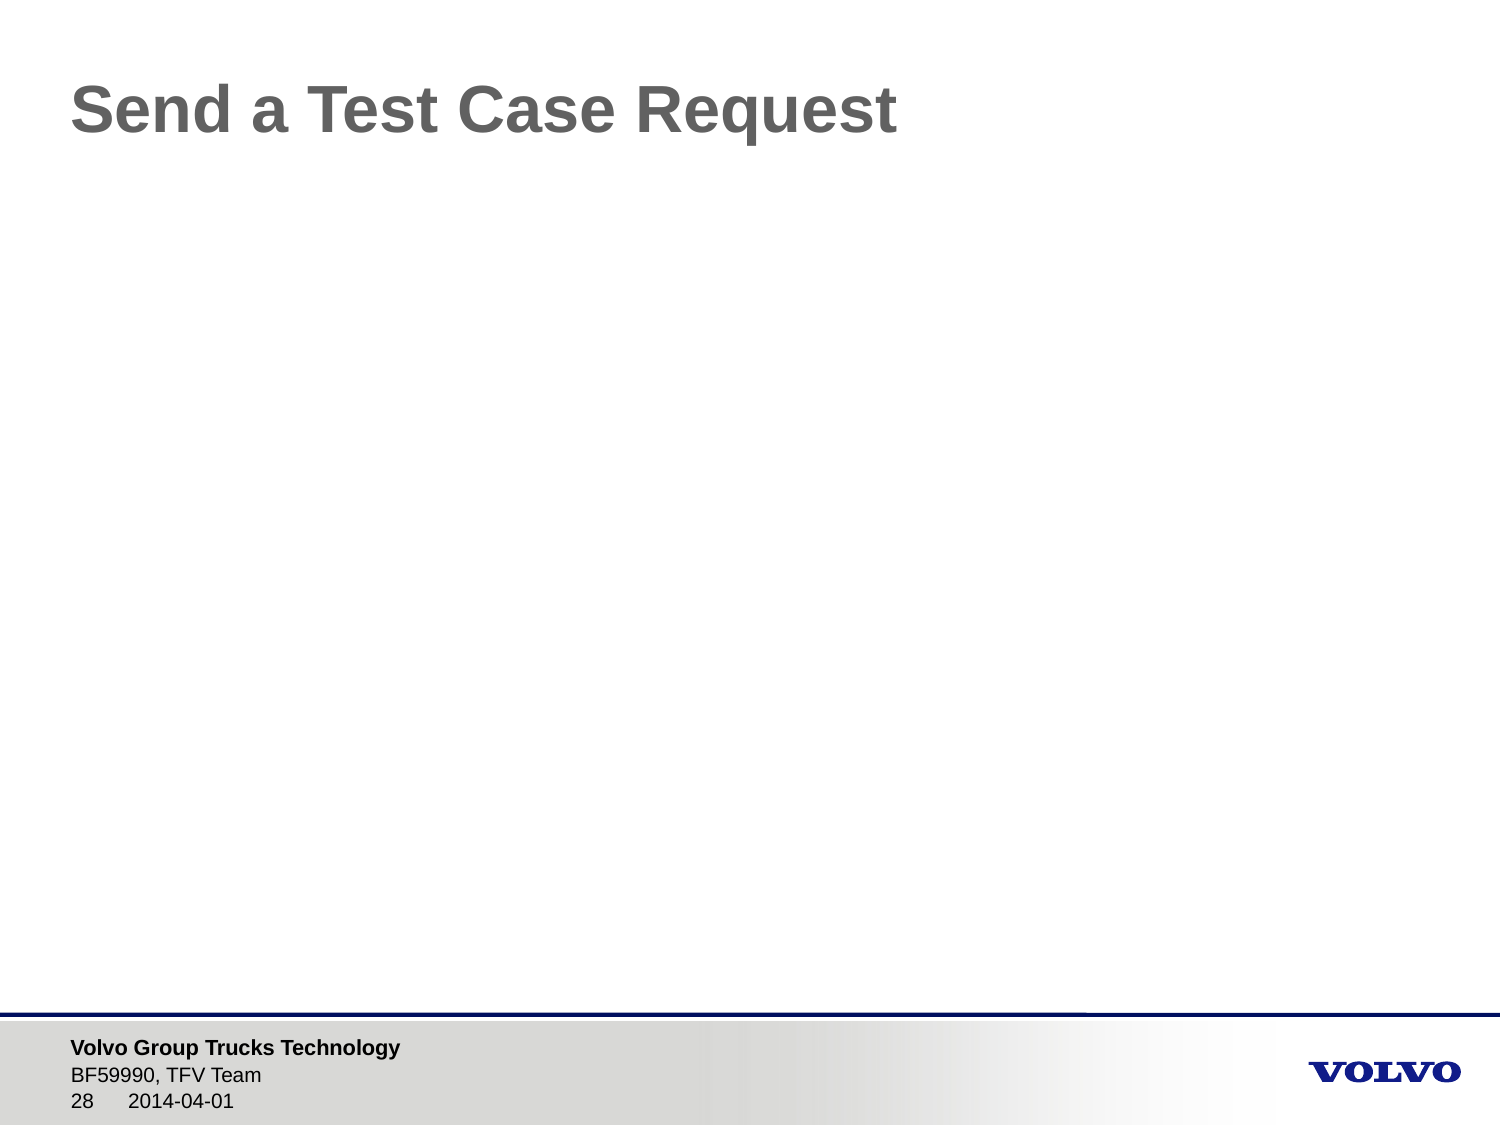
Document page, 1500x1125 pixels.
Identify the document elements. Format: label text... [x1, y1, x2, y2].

title Send a Test Case Request [55, 58, 1406, 246]
footer BF59990, TFV Team [55, 1054, 1184, 1090]
picture [0, 1021, 1308, 1125]
slide_number 28 [55, 1085, 139, 1121]
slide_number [113, 1085, 508, 1120]
